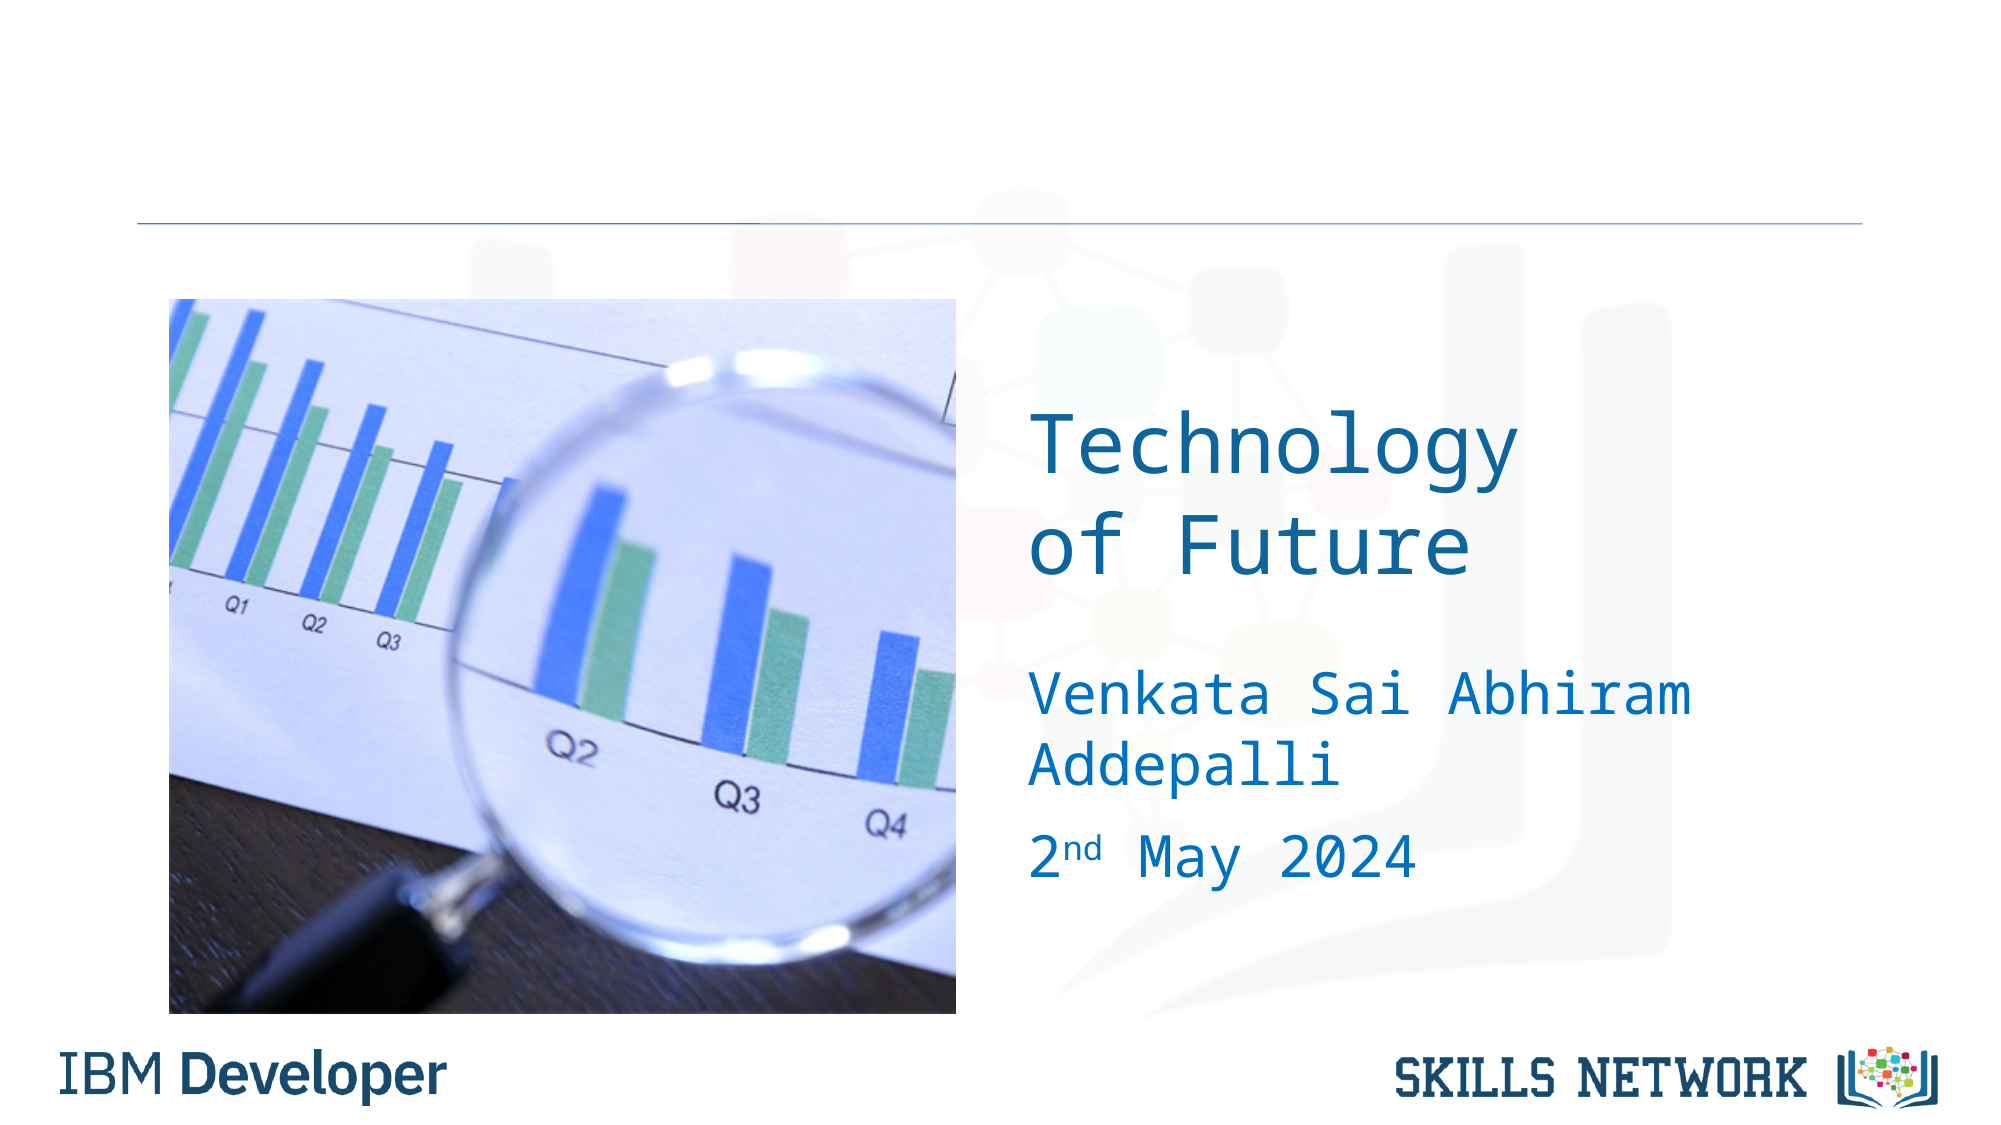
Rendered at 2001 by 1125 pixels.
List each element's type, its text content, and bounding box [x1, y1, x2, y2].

picture [1390, 1045, 1945, 1111]
list Venkata Sai Abhiram Addepalli 2nd May 2024 [1012, 649, 1863, 1014]
title Technology of Future [1012, 384, 1678, 603]
picture [55, 1045, 459, 1108]
picture [169, 299, 956, 1014]
